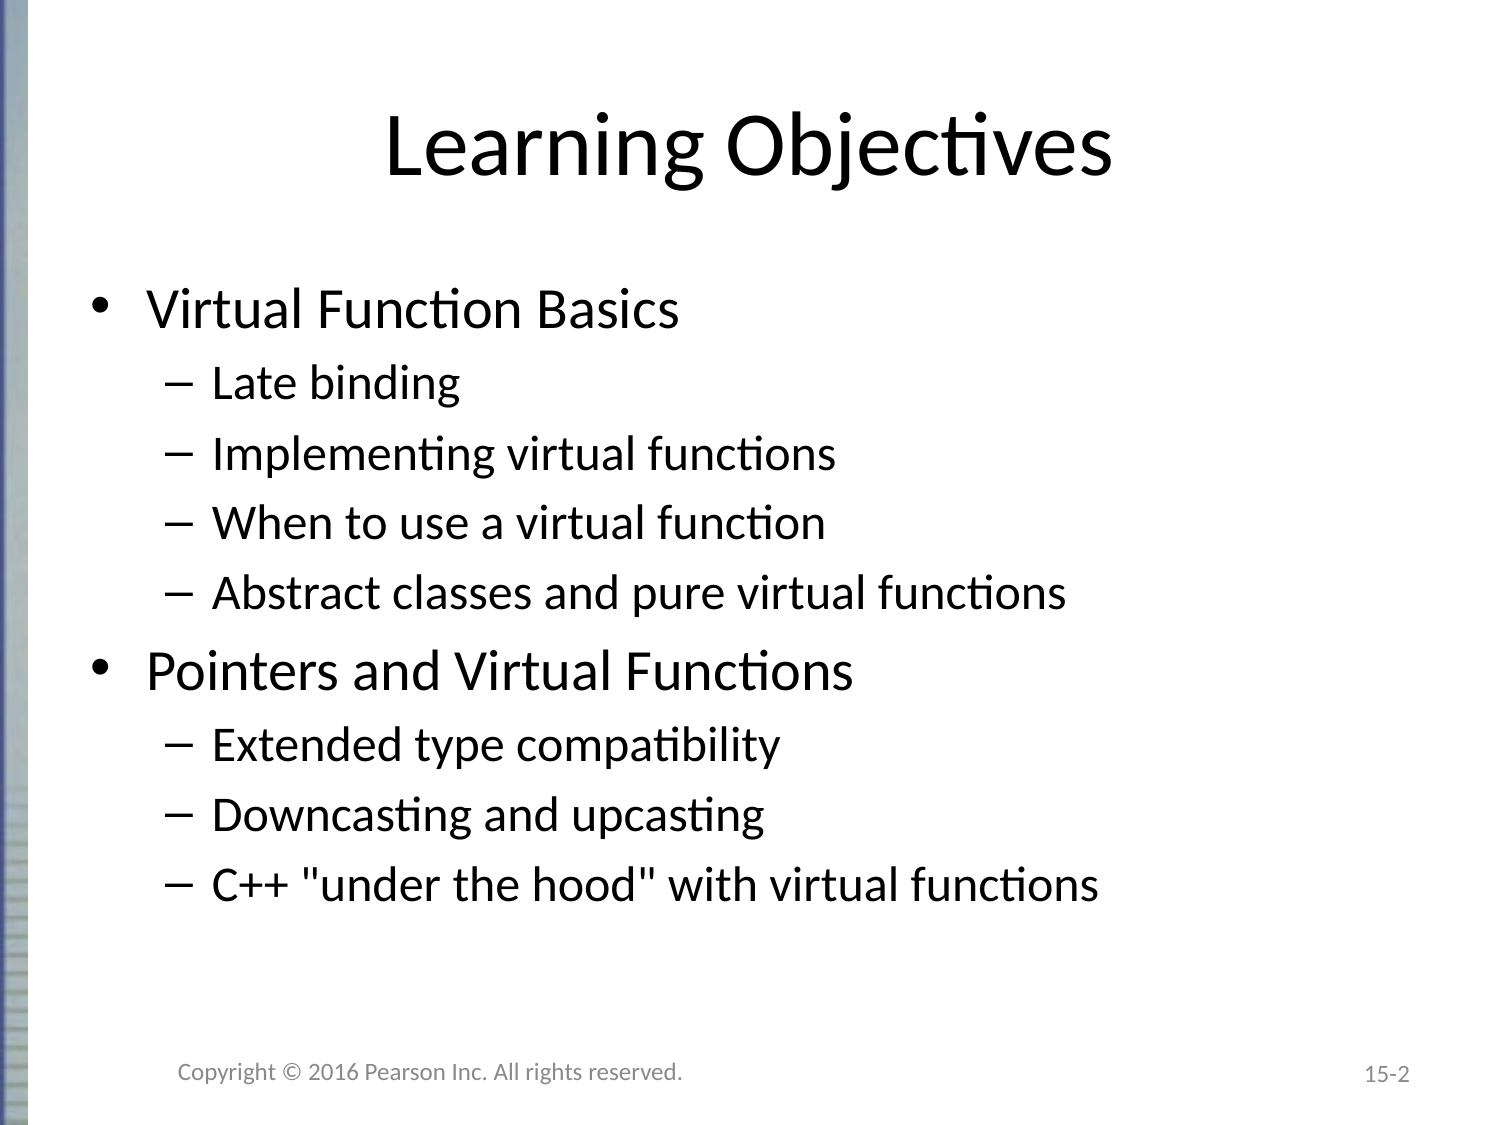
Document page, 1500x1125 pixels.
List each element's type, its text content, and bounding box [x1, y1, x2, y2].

list Virtual Function Basics Late binding Implementing virtual functions When to use a virtual function Abstract classes and pure virtual functions Pointers and Virtual Functions Extended type compatibility Downcasting and upcasting C++ "under the hood" with virtual functions [75, 262, 1425, 1005]
title Learning Objectives [75, 45, 1425, 233]
slide_number 15-2 [1074, 1042, 1425, 1103]
footer Copyright © 2016 Pearson Inc. All rights reserved. [75, 1040, 788, 1100]
picture [0, 0, 28, 1125]
